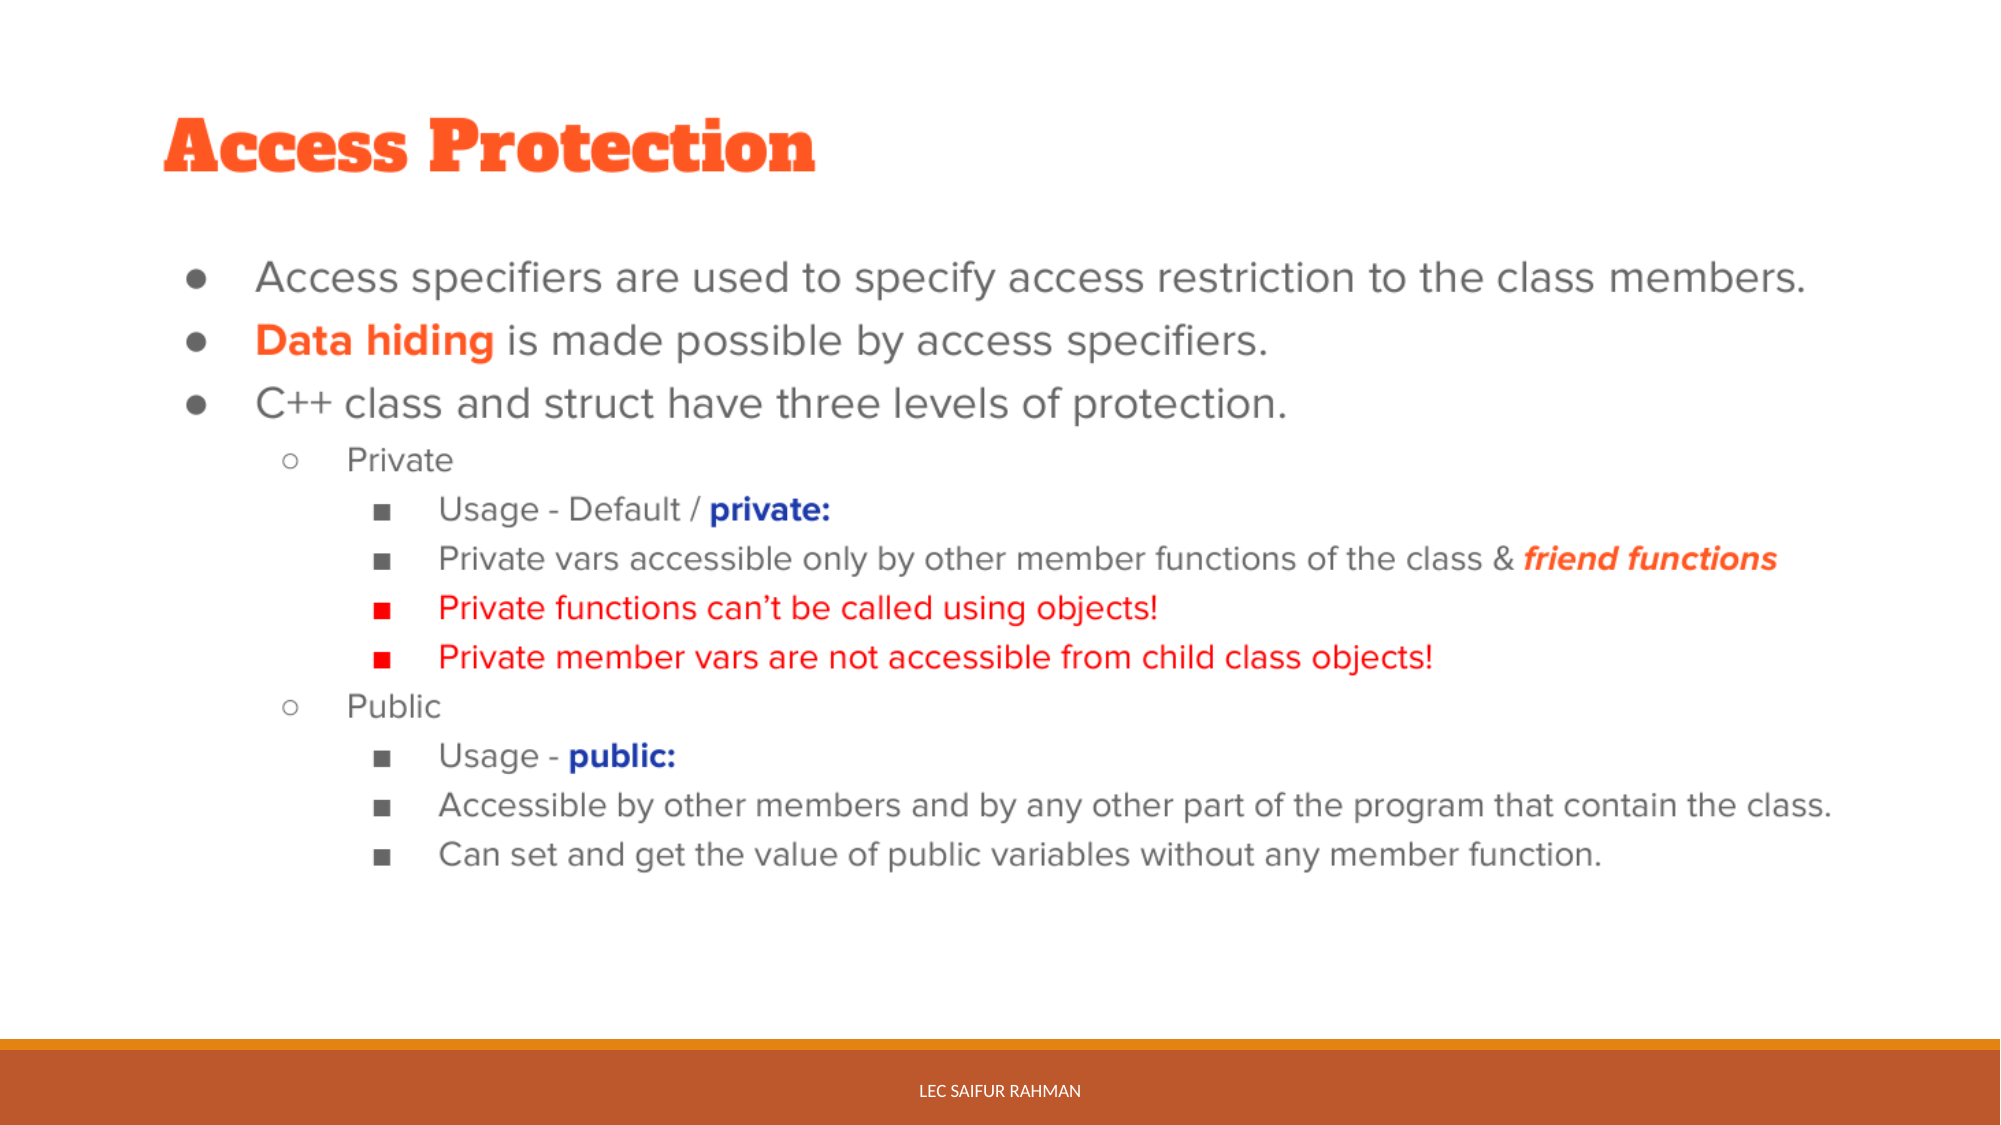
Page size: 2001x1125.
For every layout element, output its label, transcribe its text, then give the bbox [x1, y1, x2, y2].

footer Lec Saifur rahman [604, 1059, 1396, 1120]
picture [84, 0, 1916, 1027]
